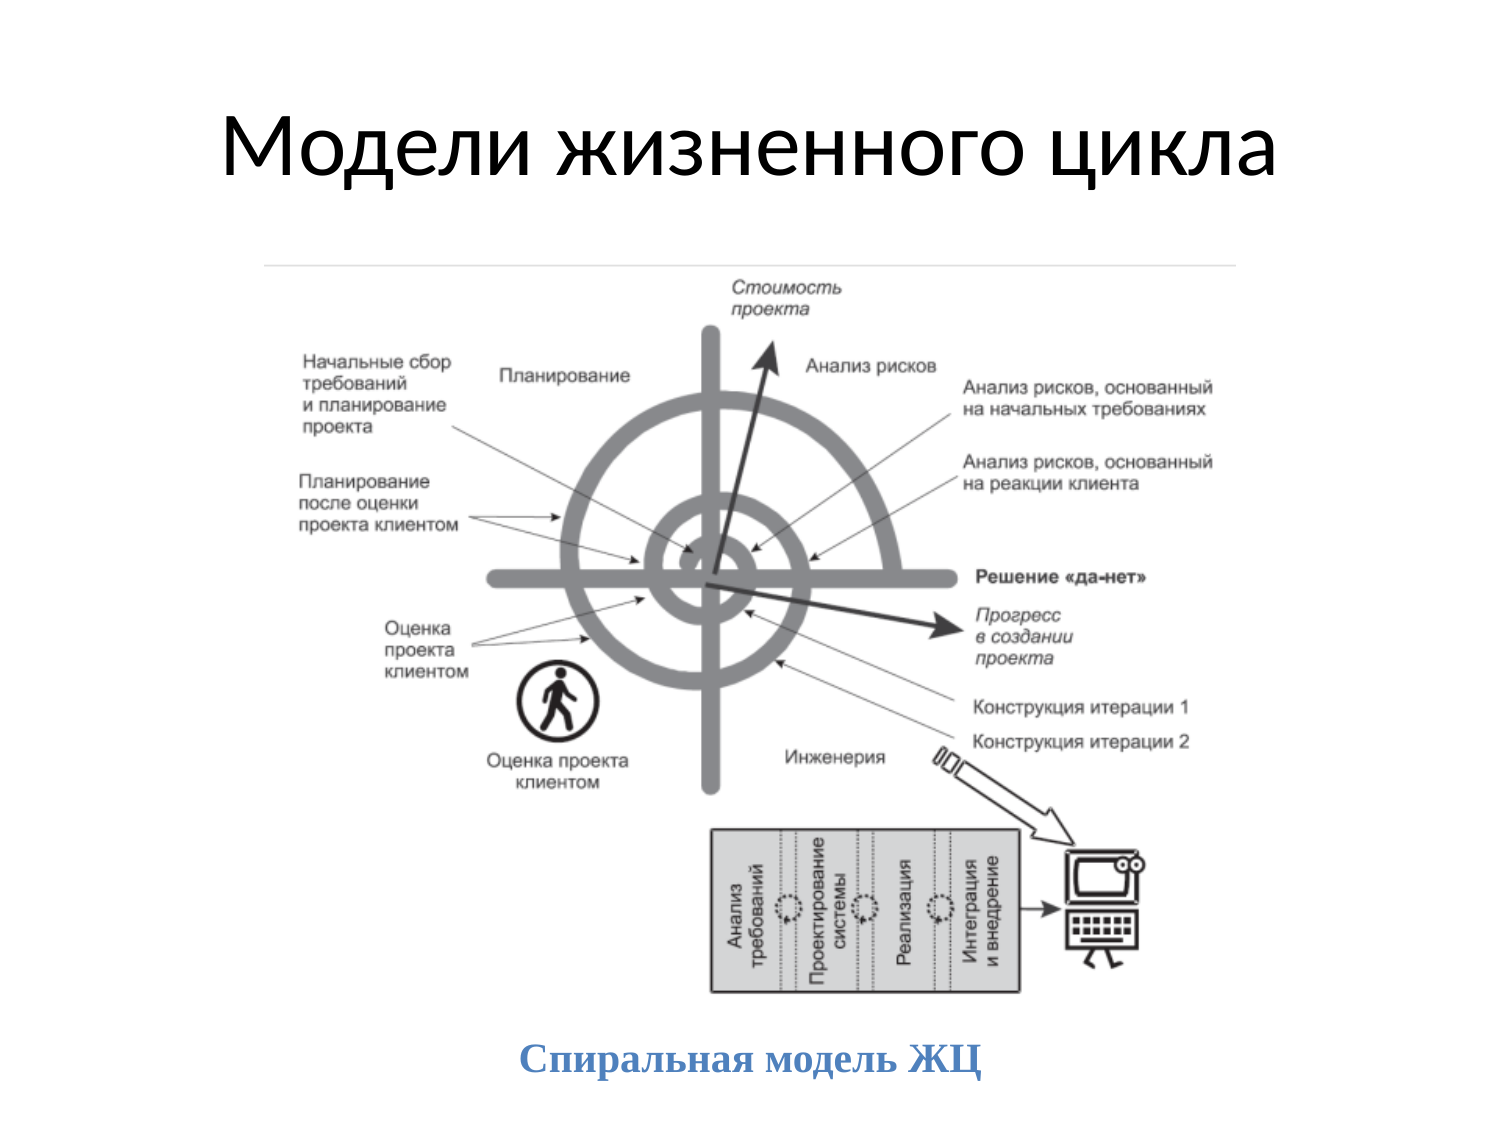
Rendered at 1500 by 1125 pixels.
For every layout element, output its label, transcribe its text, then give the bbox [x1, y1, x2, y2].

text_box Спиральная модель ЖЦ [504, 1023, 997, 1088]
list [264, 262, 1236, 1006]
title Модели жизненного цикла [75, 45, 1425, 233]
